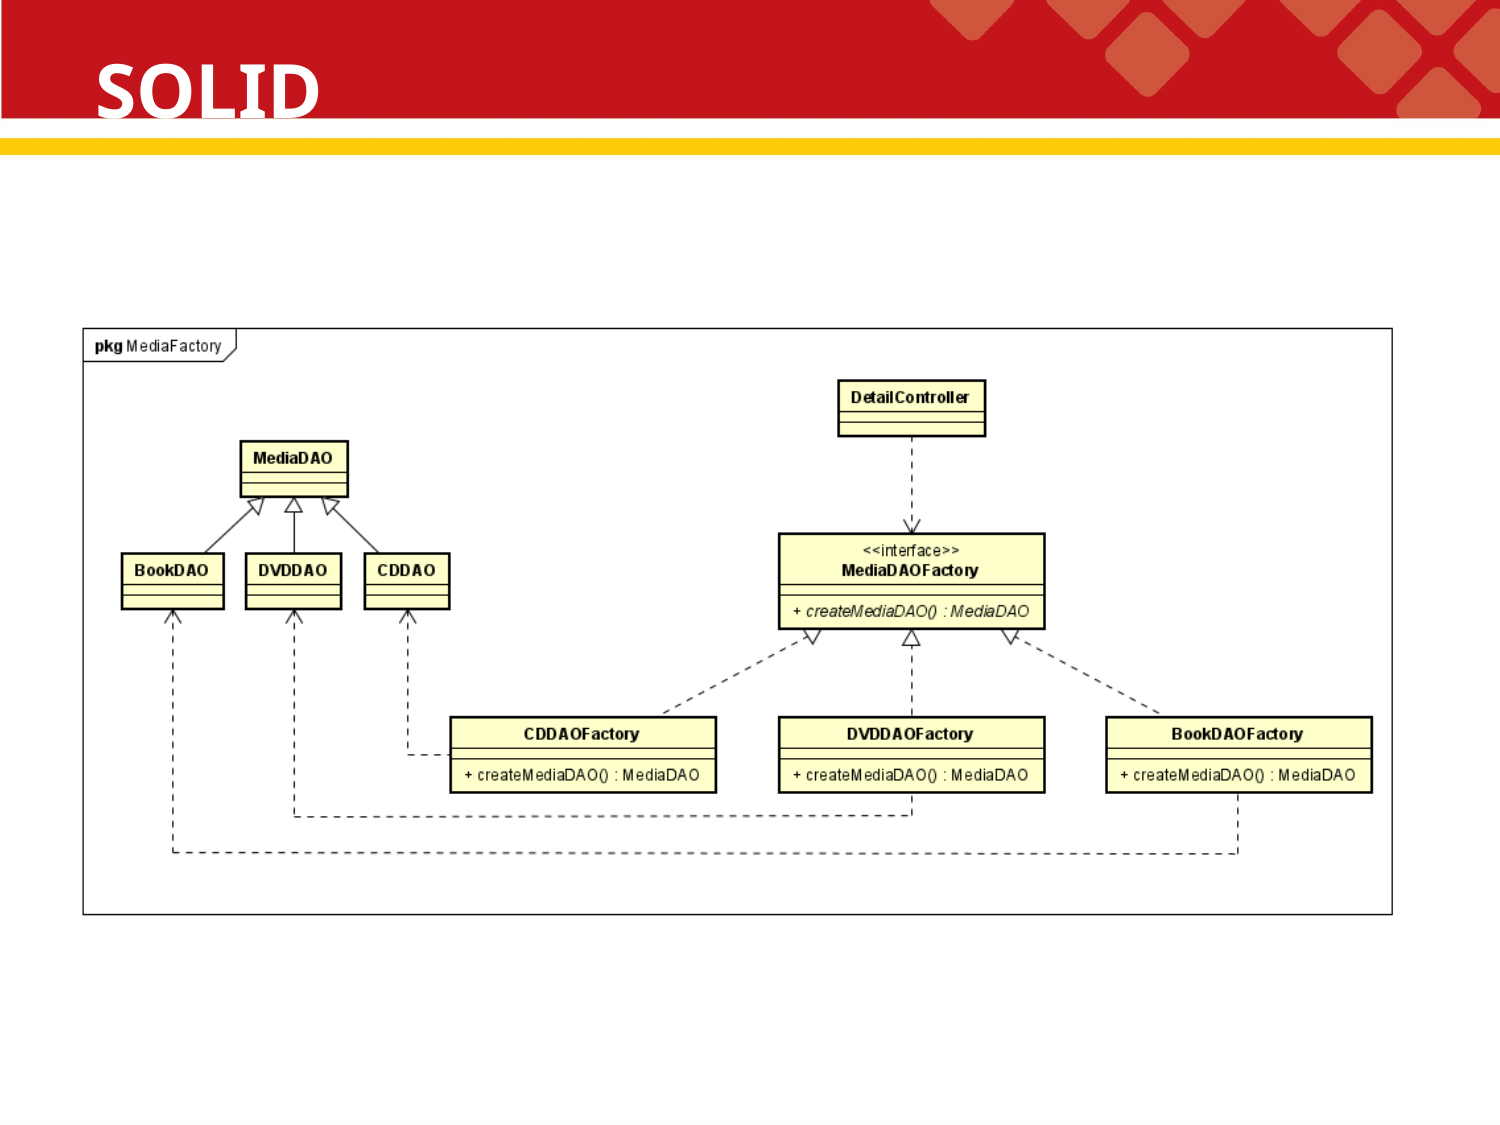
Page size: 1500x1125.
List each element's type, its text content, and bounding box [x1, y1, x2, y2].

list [80, 324, 1397, 922]
picture [0, 0, 1500, 1125]
title SOLID [80, 0, 1397, 204]
